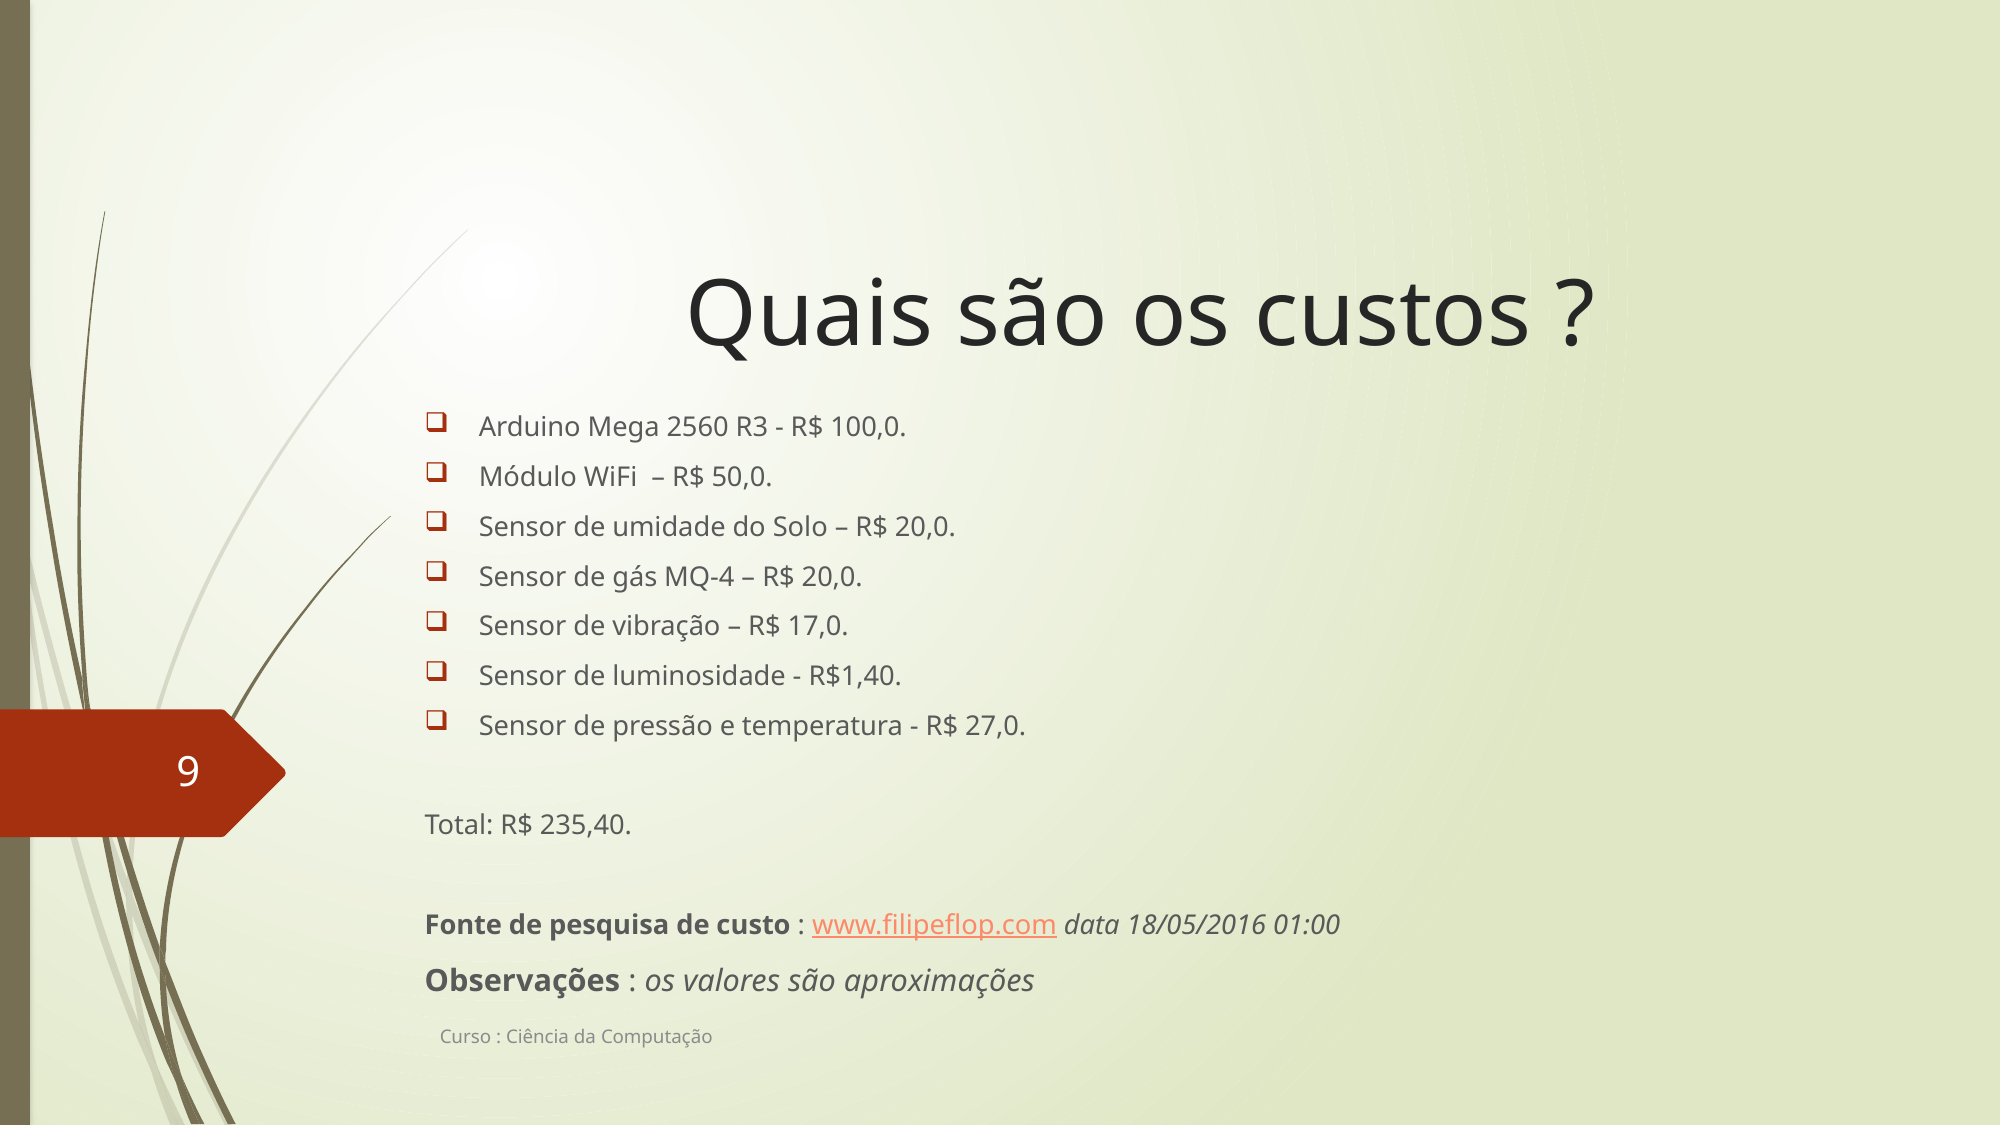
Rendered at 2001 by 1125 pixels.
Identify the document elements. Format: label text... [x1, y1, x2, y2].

title Quais são os custos ? [409, 0, 1872, 372]
slide_number 9 [87, 743, 216, 803]
subtitle Arduino Mega 2560 R3 - R$ 100,0. Módulo WiFi – R$ 50,0. Sensor de umidade do Solo – R$ 20,0. Sensor de gás MQ-4 – R$ 20,0. Sensor de vibração – R$ 17,0. Sensor de luminosidade - R$1,40. Sensor de pressão e temperatura - R$ 27,0. Total: R$ 235,40. Fonte de pesquisa de custo : www.filipeflop.com data 18/05/2016 01:00 Observações : os valores são aproximações [409, 402, 1872, 1007]
footer Curso : Ciência da Computação [424, 1006, 1675, 1067]
